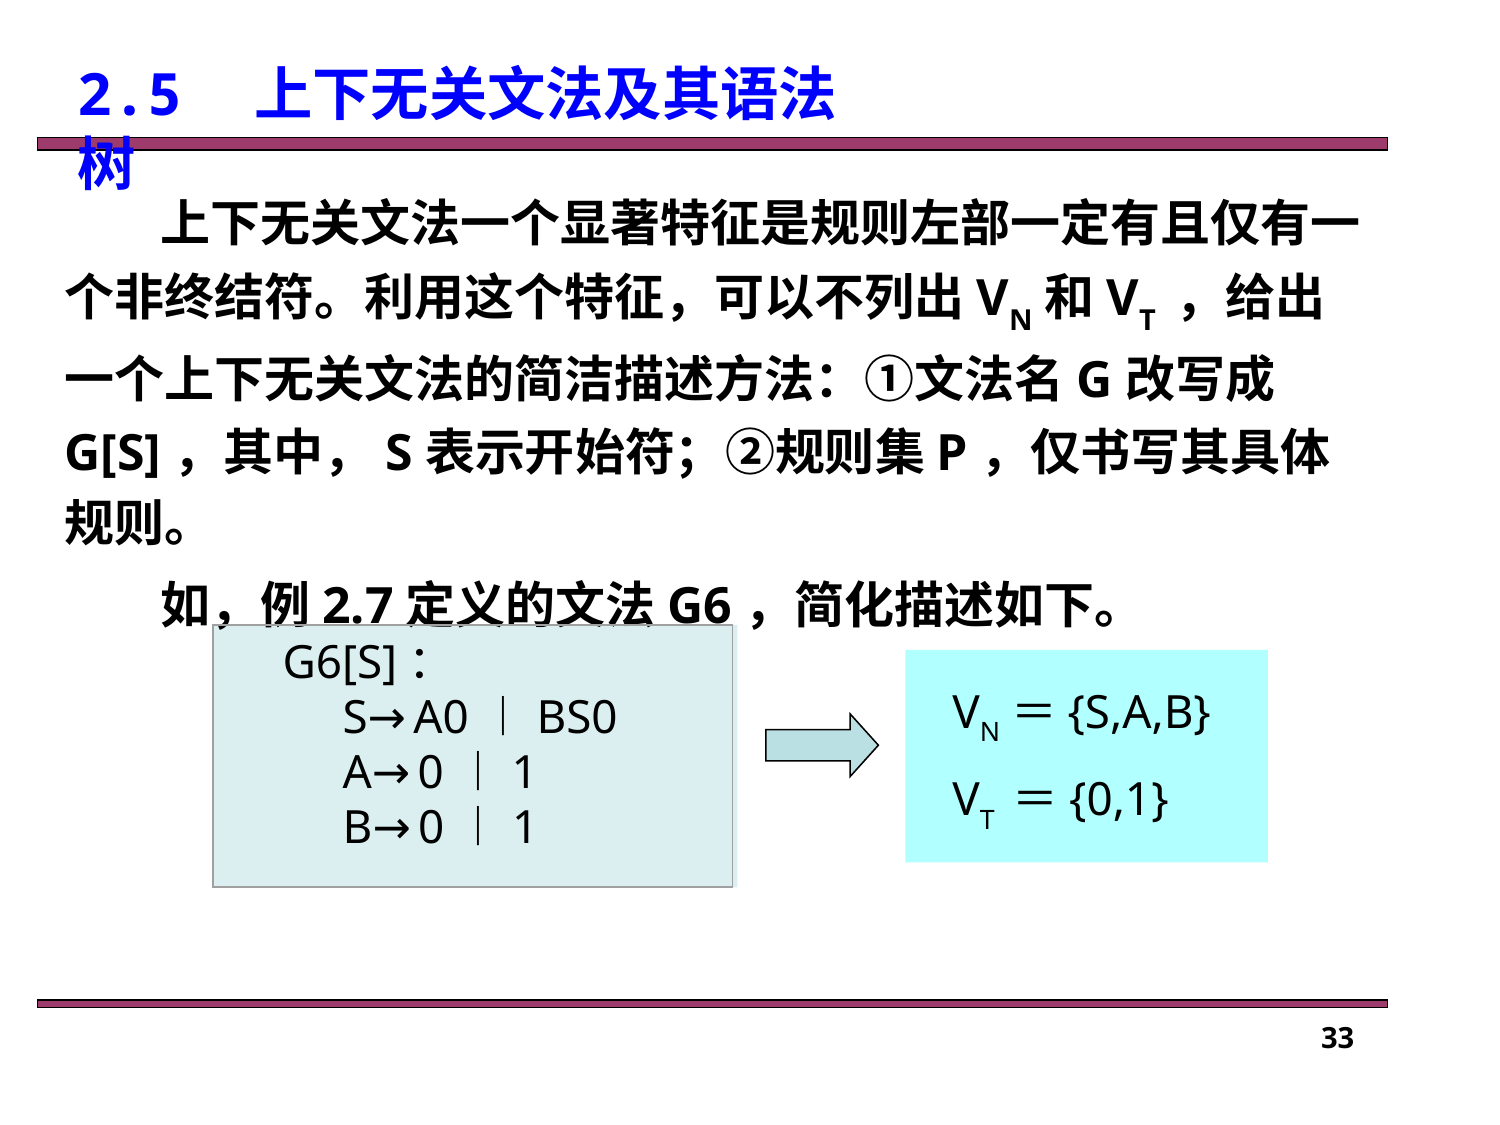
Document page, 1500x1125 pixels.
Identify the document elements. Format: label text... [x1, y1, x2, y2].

text_box 上下无关文法一个显著特征是规则左部一定有且仅有一个非终结符。利用这个特征，可以不列出VN和VT ，给出一个上下无关文法的简洁描述方法：①文法名G改写成G[S]，其中，S表示开始符；②规则集P，仅书写其具体规则。 如，例2.7定义的文法G6，简化描述如下。 [49, 171, 1388, 642]
text_box [905, 649, 1268, 863]
text_box VN＝{S,A,B} VT ＝{0,1} [937, 674, 1275, 843]
title 2.5 上下无关文法及其语法树 [62, 50, 887, 138]
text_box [212, 624, 734, 888]
text_box [765, 713, 879, 777]
slide_number 33 [1162, 1012, 1500, 1075]
